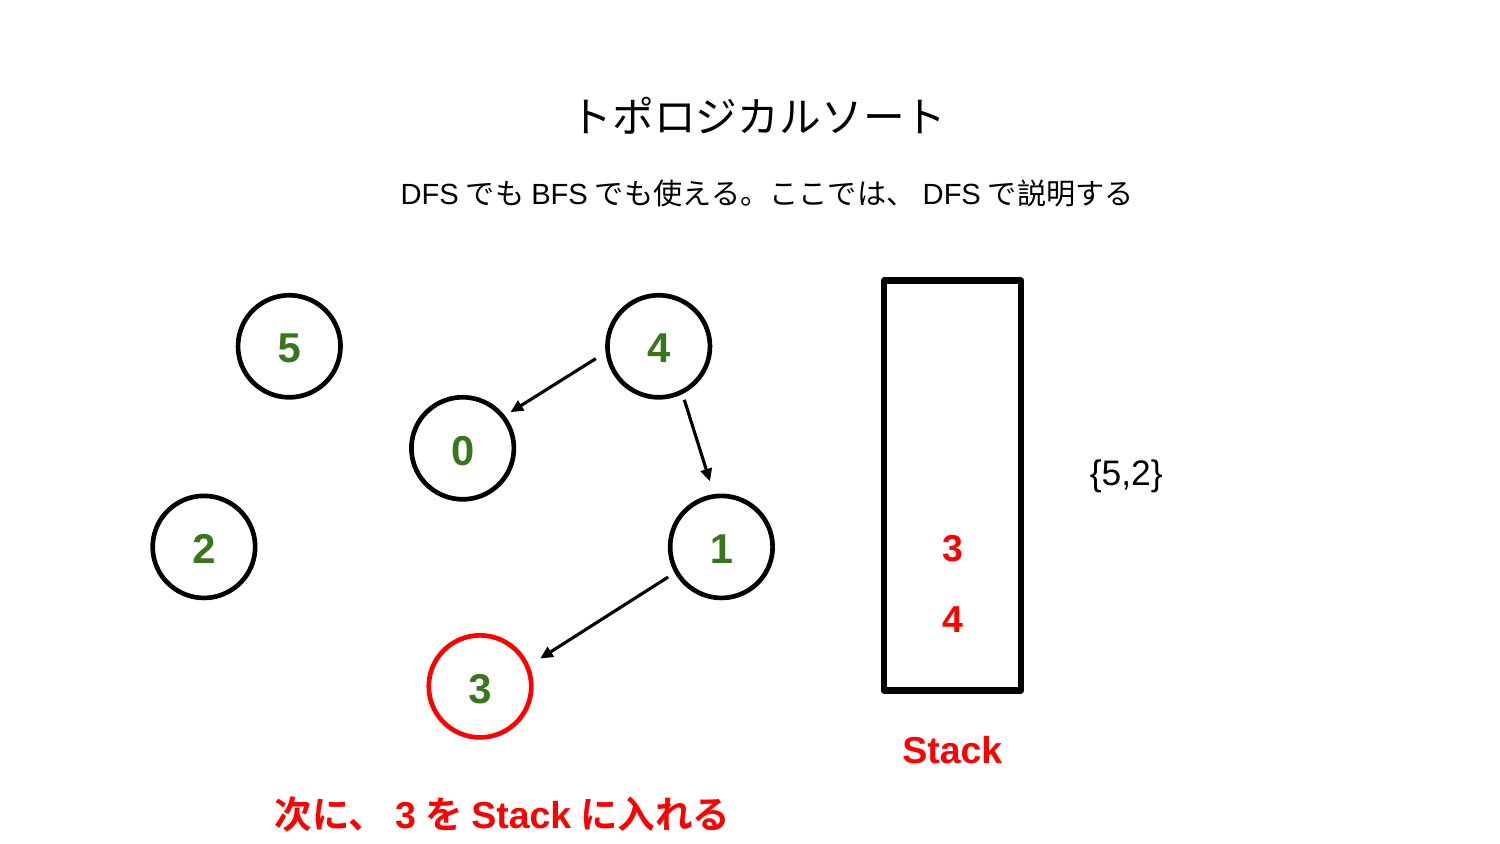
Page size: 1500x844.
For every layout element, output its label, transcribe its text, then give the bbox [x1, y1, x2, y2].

text_box Stack [850, 698, 1054, 800]
text_box 2 [152, 495, 256, 598]
text_box 3 [901, 496, 1004, 598]
text_box 0 [411, 397, 514, 500]
text_box 次に、3をStackに入れる [57, 762, 948, 844]
text_box 5 [238, 295, 341, 398]
text_box [883, 280, 1021, 691]
text_box 4 [607, 295, 710, 398]
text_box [510, 358, 597, 413]
text_box 1 [670, 495, 773, 598]
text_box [684, 399, 711, 482]
text_box 3 [428, 635, 532, 738]
text_box 4 [901, 598, 1004, 669]
text_box トポロジカルソート [486, 64, 1031, 159]
text_box DFSでもBFSでも使える。ここでは、DFSで説明する [385, 159, 1246, 262]
text_box {5,2} [1075, 434, 1426, 537]
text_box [540, 576, 669, 659]
